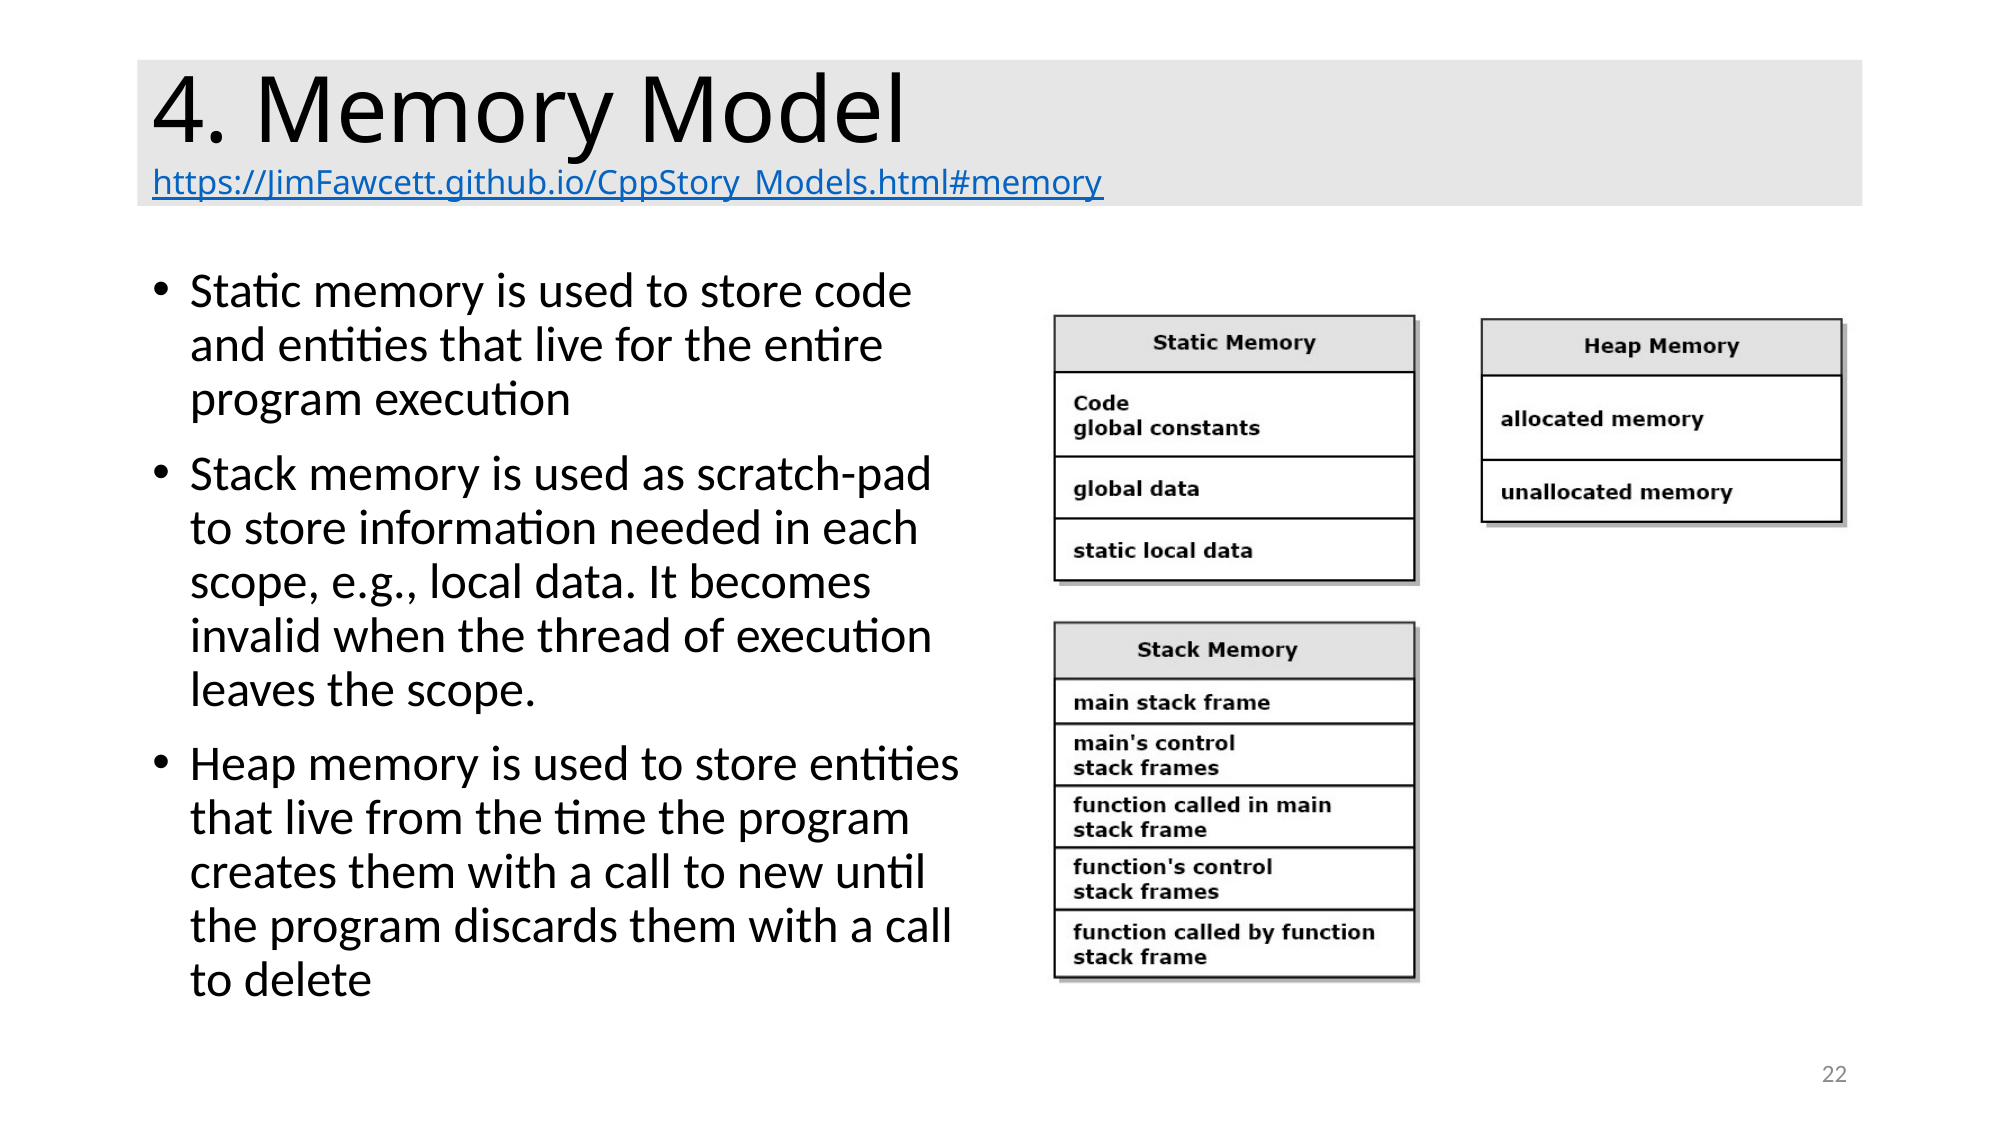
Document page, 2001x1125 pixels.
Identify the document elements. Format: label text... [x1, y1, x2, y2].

list Static memory is used to store code and entities that live for the entire program execution Stack memory is used as scratch-pad to store information needed in each scope, e.g., local data. It becomes invalid when the thread of execution leaves the scope. Heap memory is used to store entities that live from the time the program creates them with a call to new until the program discards them with a call to delete [137, 256, 988, 1014]
slide_number 22 [1412, 1042, 1863, 1103]
title 4. Memory Model https://JimFawcett.github.io/CppStory_Models.html#memory [137, 59, 1863, 206]
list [1012, 272, 1863, 998]
